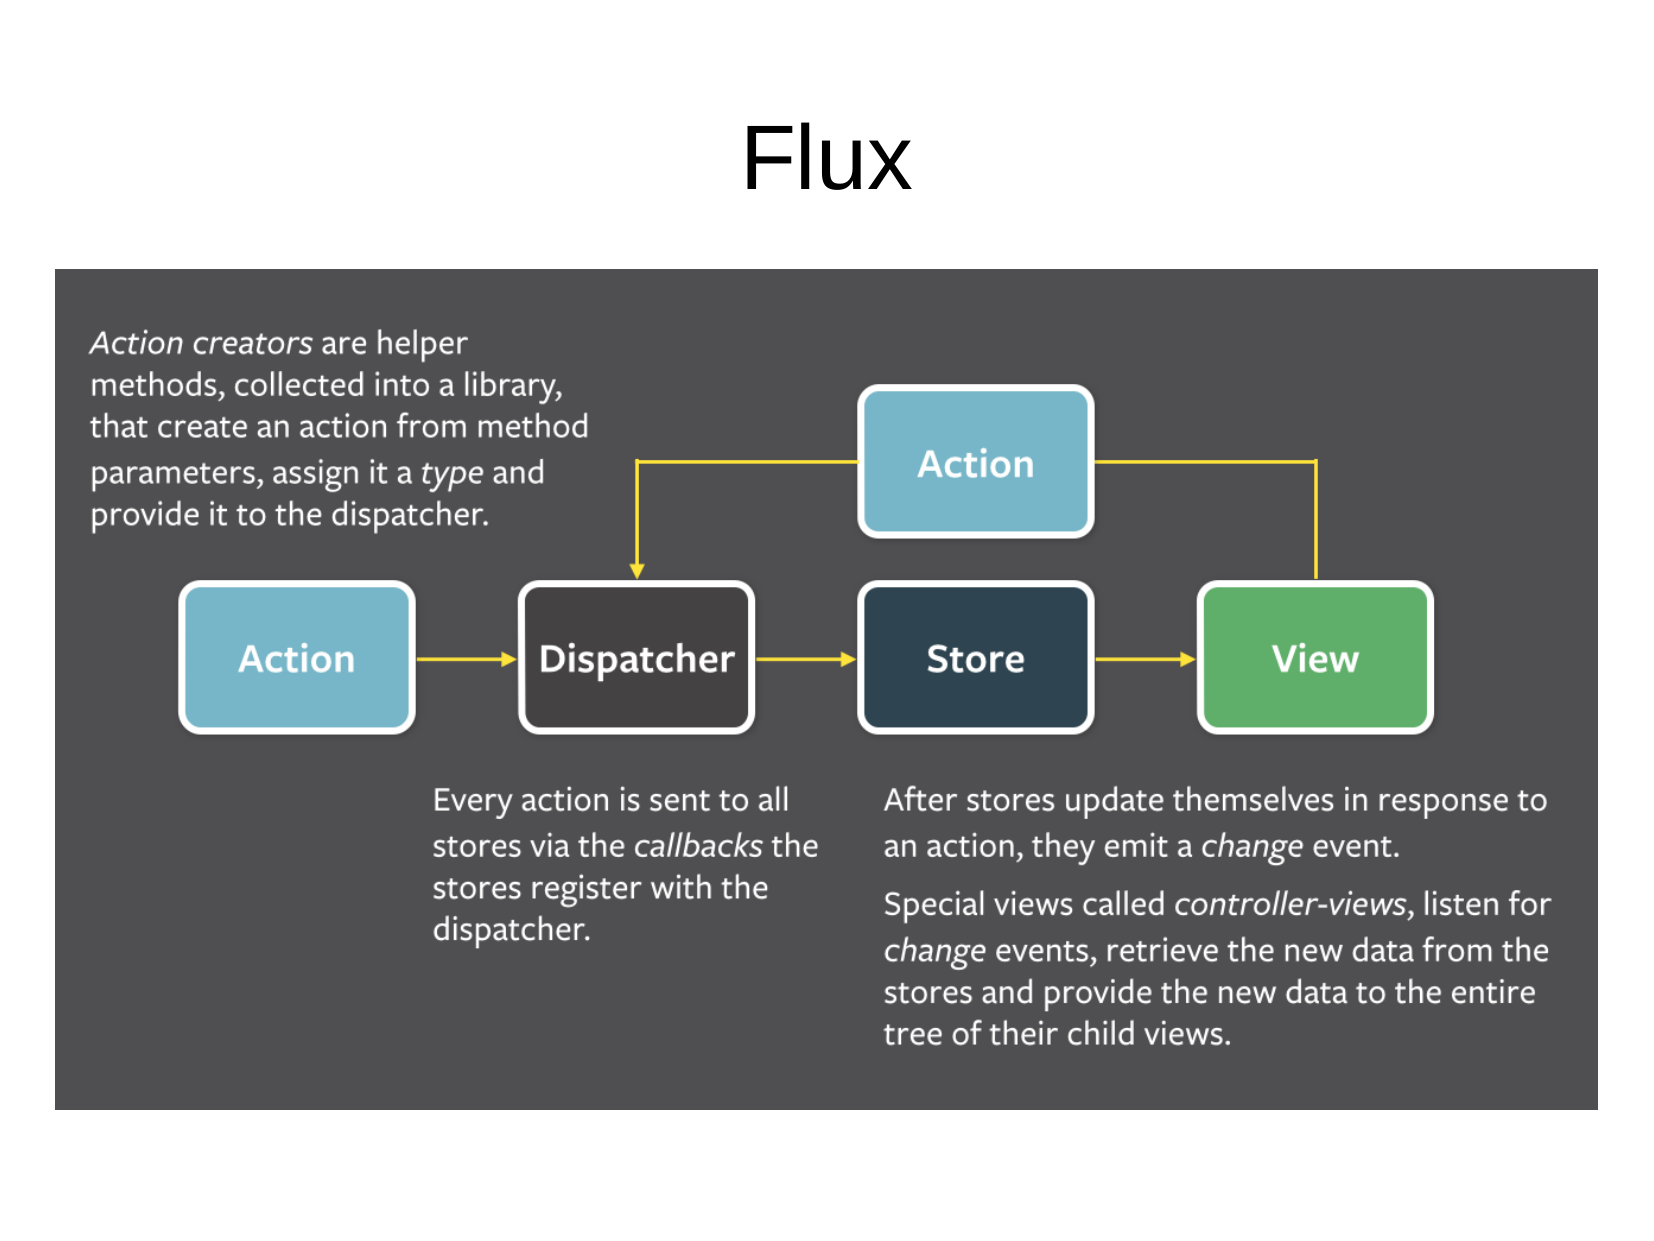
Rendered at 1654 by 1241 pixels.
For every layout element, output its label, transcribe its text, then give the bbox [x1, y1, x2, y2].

picture [55, 269, 1599, 1111]
text_box Flux [82, 49, 1571, 257]
